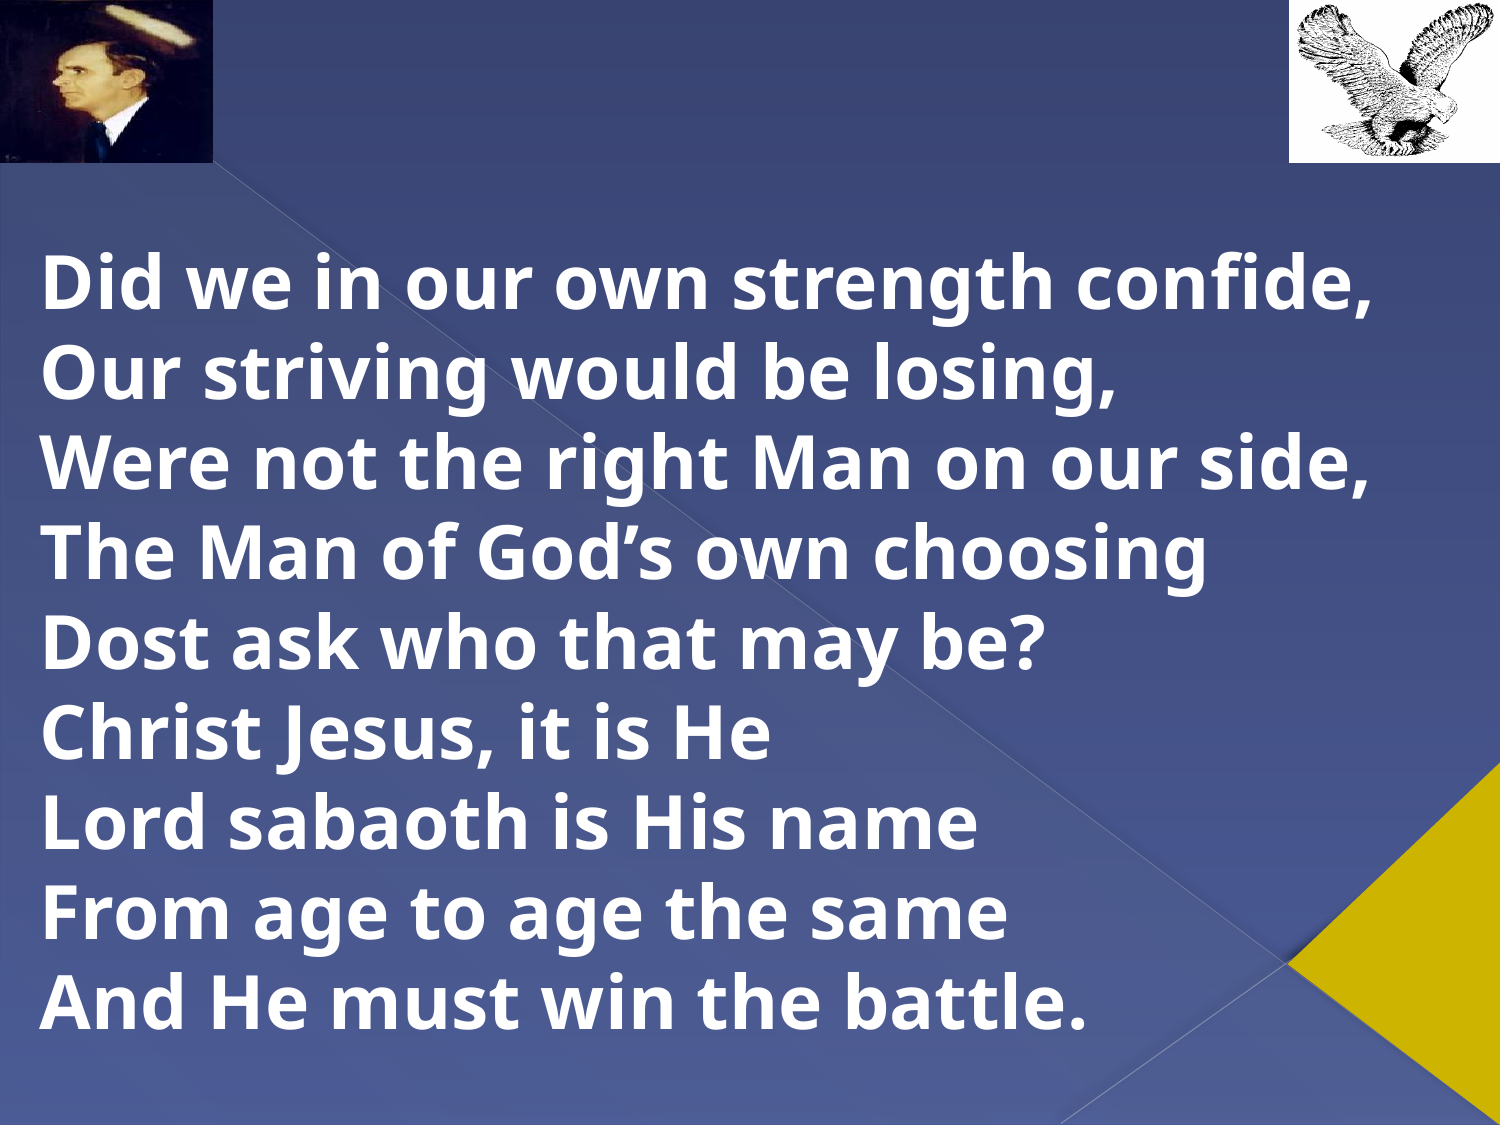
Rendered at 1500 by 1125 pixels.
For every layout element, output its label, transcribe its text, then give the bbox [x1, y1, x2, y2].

picture [1288, 0, 1500, 163]
picture [0, 0, 213, 163]
text_box Did we in our own strength confide, Our striving would be losing, Were not the right Man on our side, The Man of God’s own choosing Dost ask who that may be? Christ Jesus, it is He Lord sabaoth is His name From age to age the same And He must win the battle. [24, 137, 1500, 1053]
text_box [1401, 1053, 1500, 1125]
